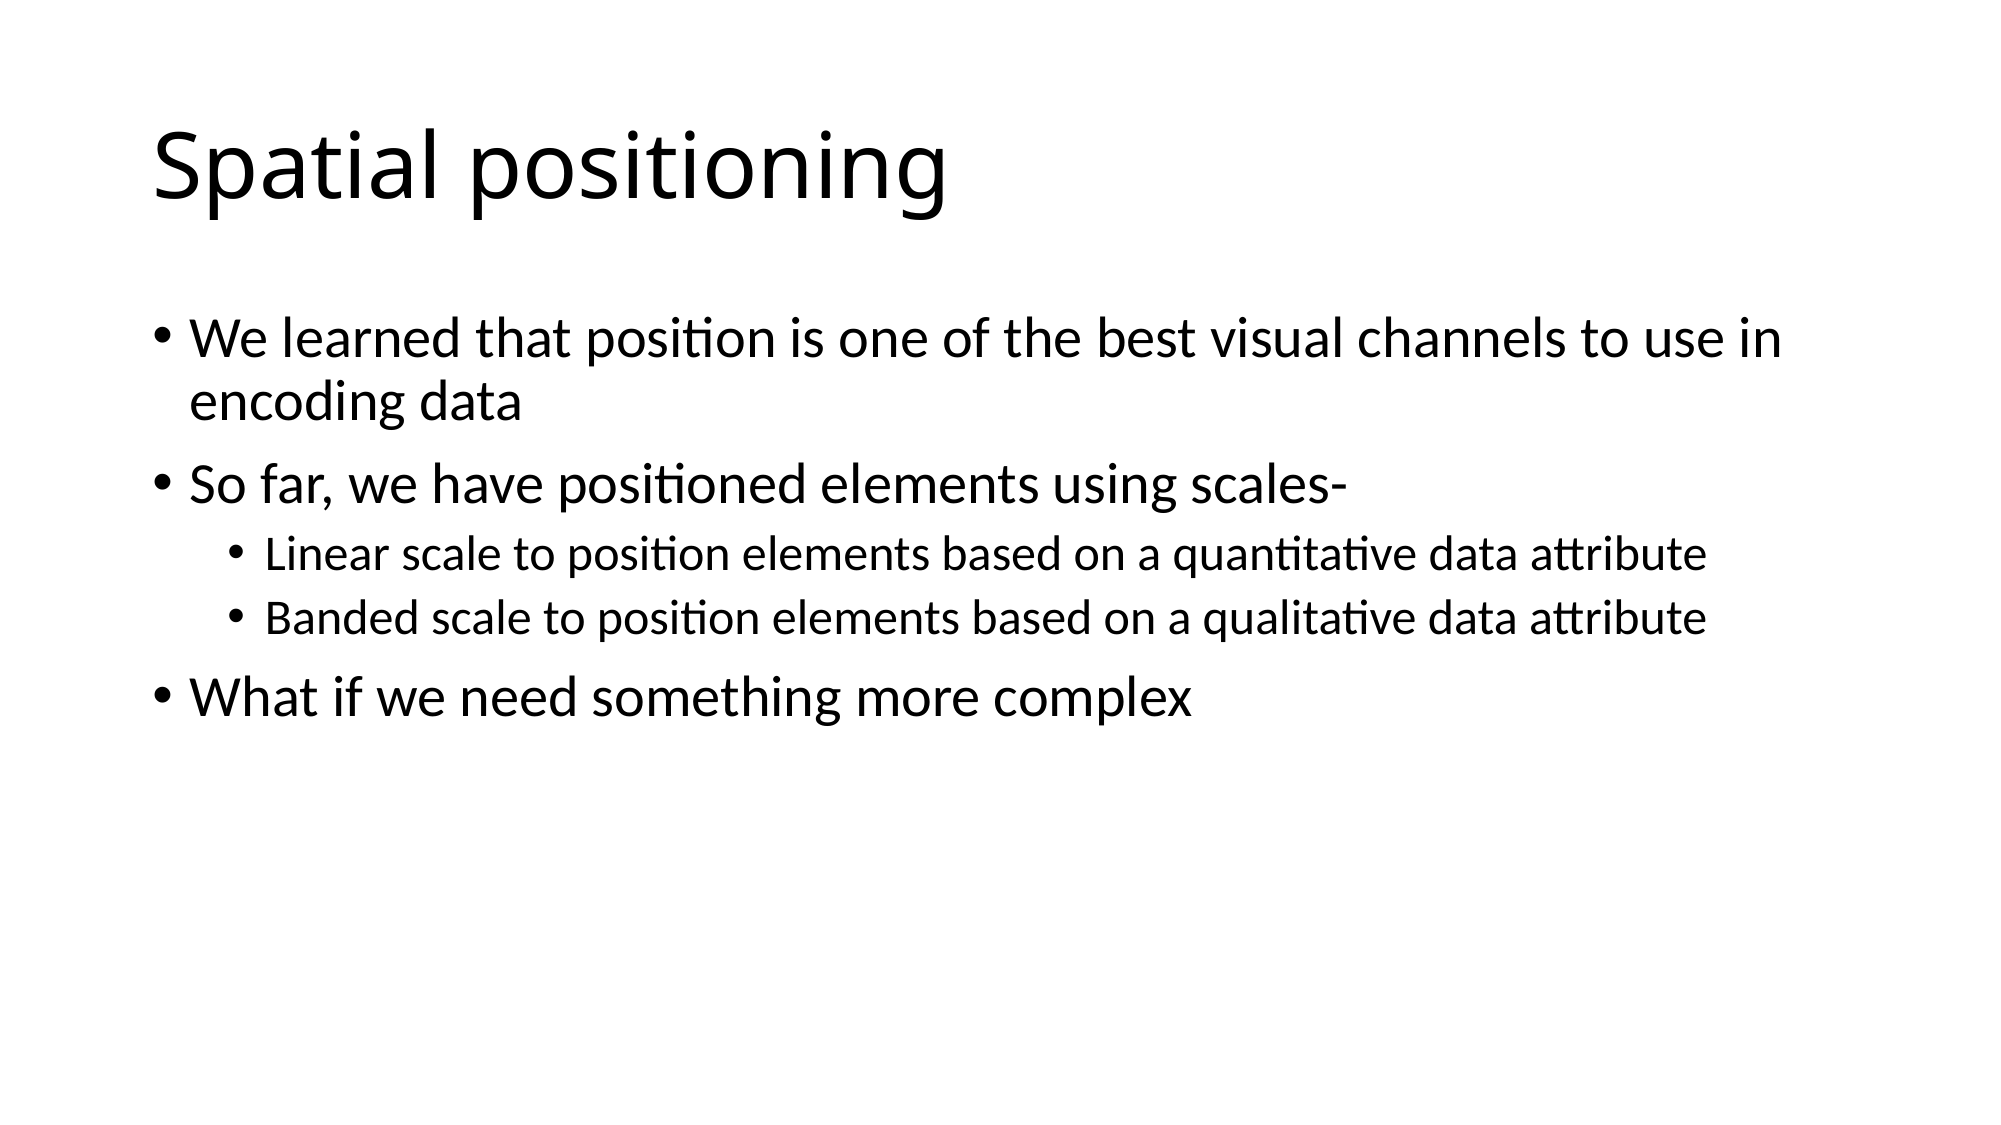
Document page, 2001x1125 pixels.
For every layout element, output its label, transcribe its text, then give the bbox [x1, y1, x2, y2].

title Spatial positioning [137, 59, 1863, 278]
list We learned that position is one of the best visual channels to use in encoding data So far, we have positioned elements using scales- Linear scale to position elements based on a quantitative data attribute Banded scale to position elements based on a qualitative data attribute What if we need something more complex [137, 299, 1863, 1014]
